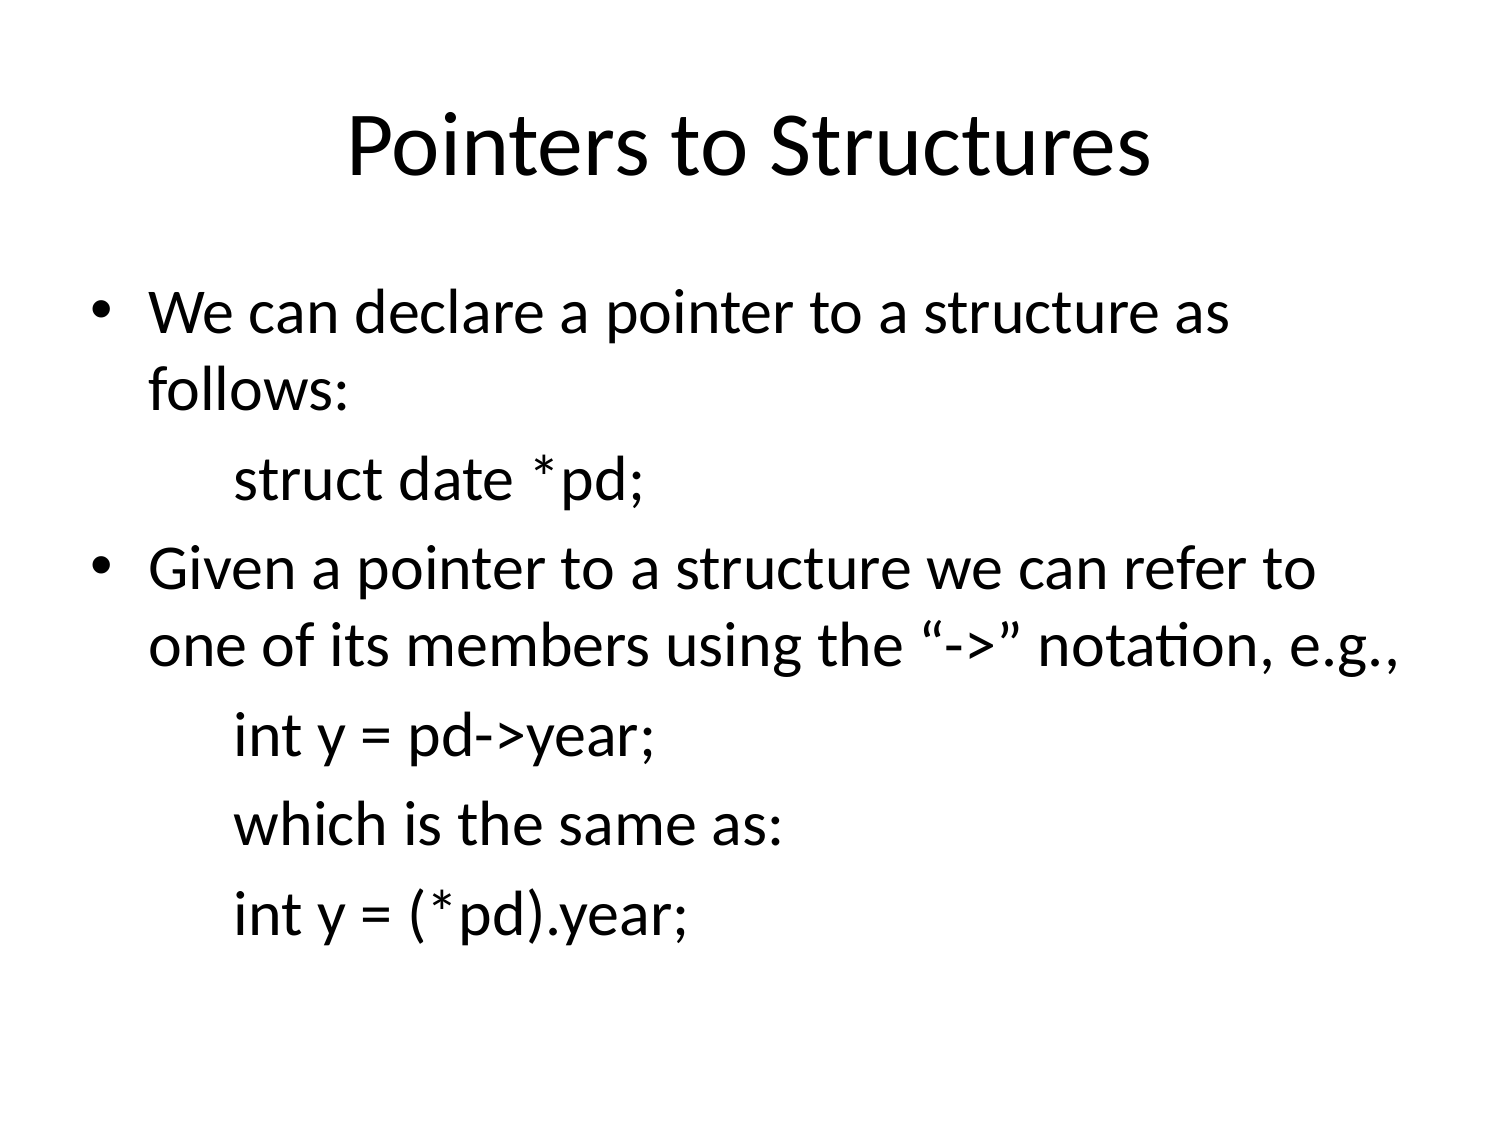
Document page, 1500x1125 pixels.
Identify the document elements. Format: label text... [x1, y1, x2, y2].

title Pointers to Structures [75, 45, 1425, 233]
list We can declare a pointer to a structure as follows: struct date *pd; Given a pointer to a structure we can refer to one of its members using the “->” notation, e.g., int y = pd->year; which is the same as: int y = (*pd).year; [75, 262, 1425, 1005]
